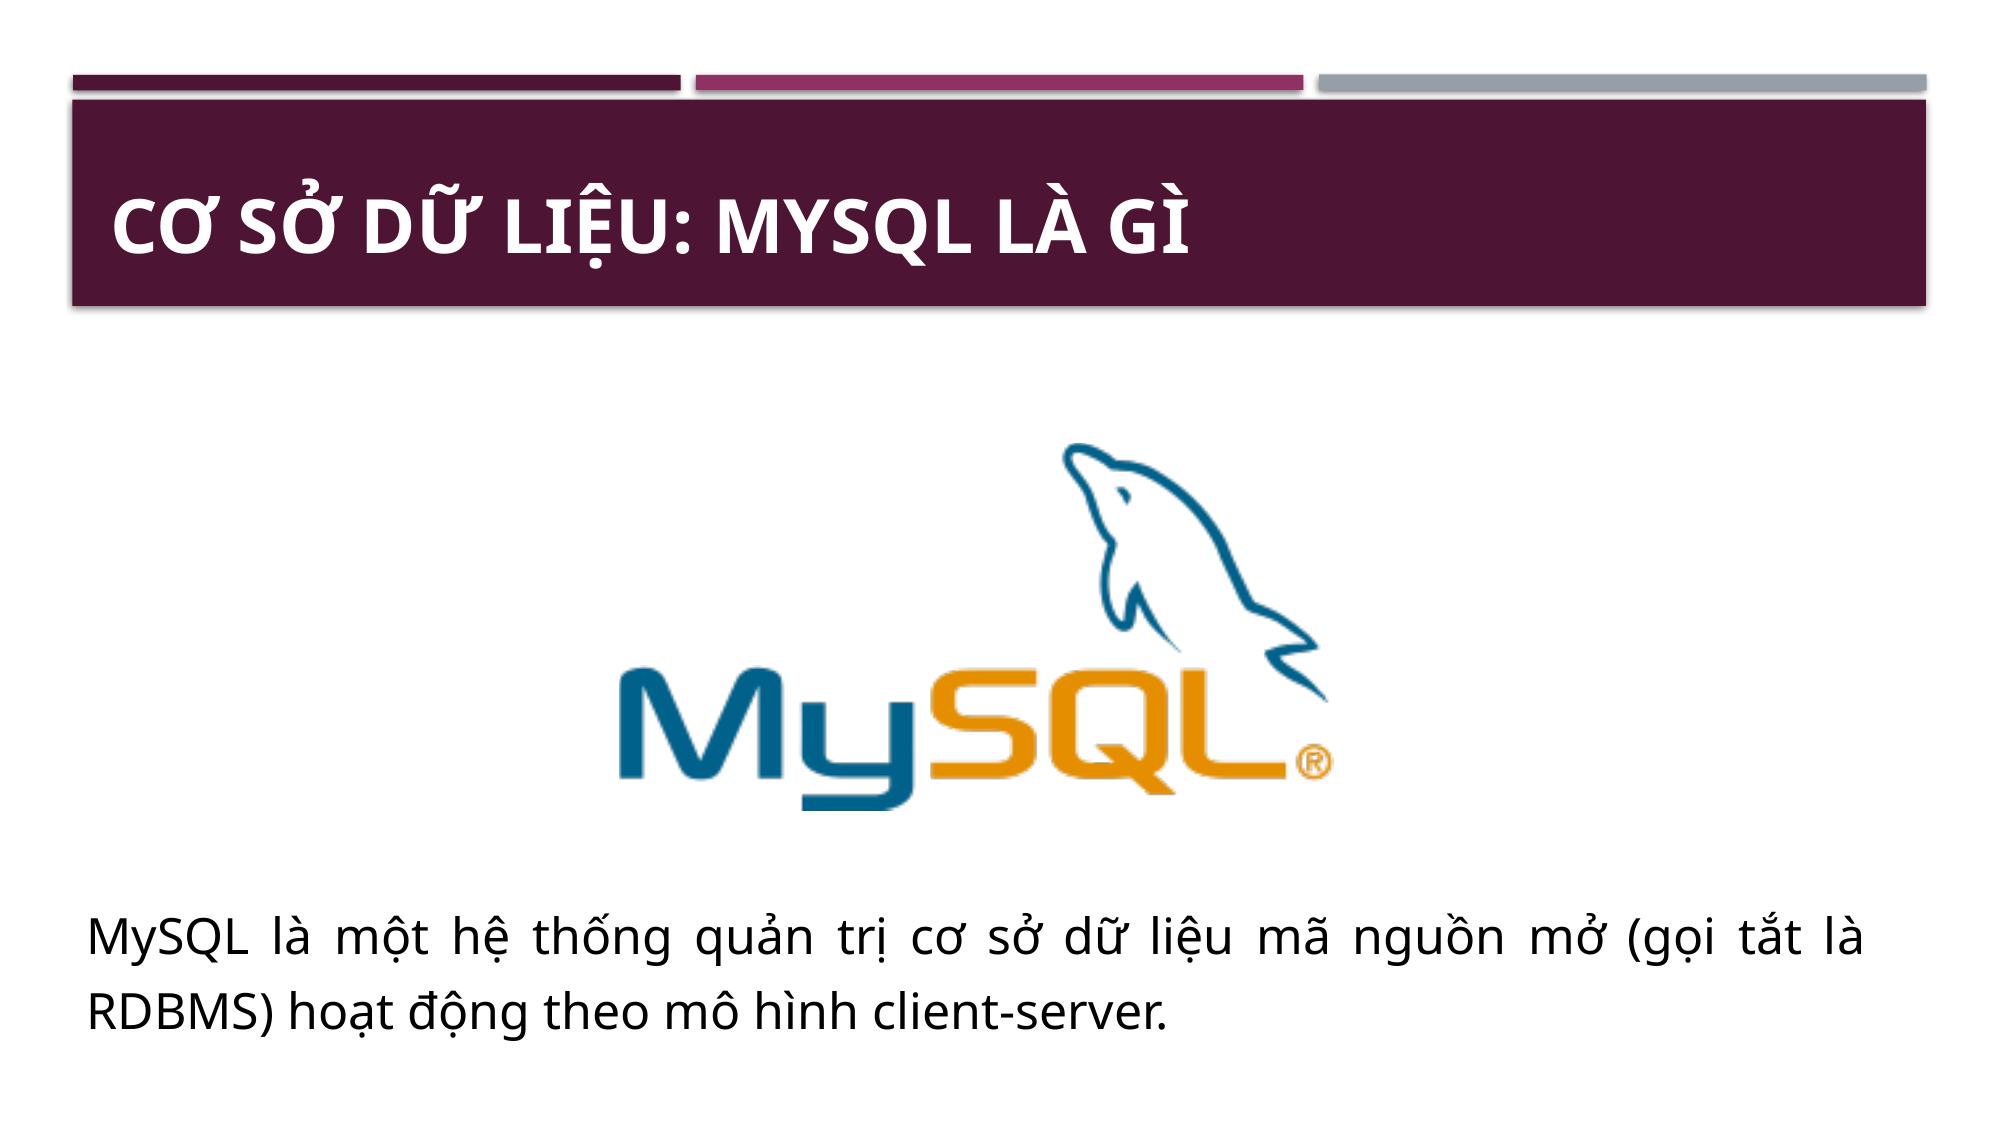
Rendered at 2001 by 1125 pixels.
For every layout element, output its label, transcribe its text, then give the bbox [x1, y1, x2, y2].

picture [618, 442, 1335, 812]
text_box MySQL là một hệ thống quản trị cơ sở dữ liệu mã nguồn mở (gọi tắt là RDBMS) hoạt động theo mô hình client-server. [71, 882, 1882, 1048]
text_box CƠ SỞ DỮ LIỆU: MYsql LÀ GÌ [95, 113, 1905, 276]
